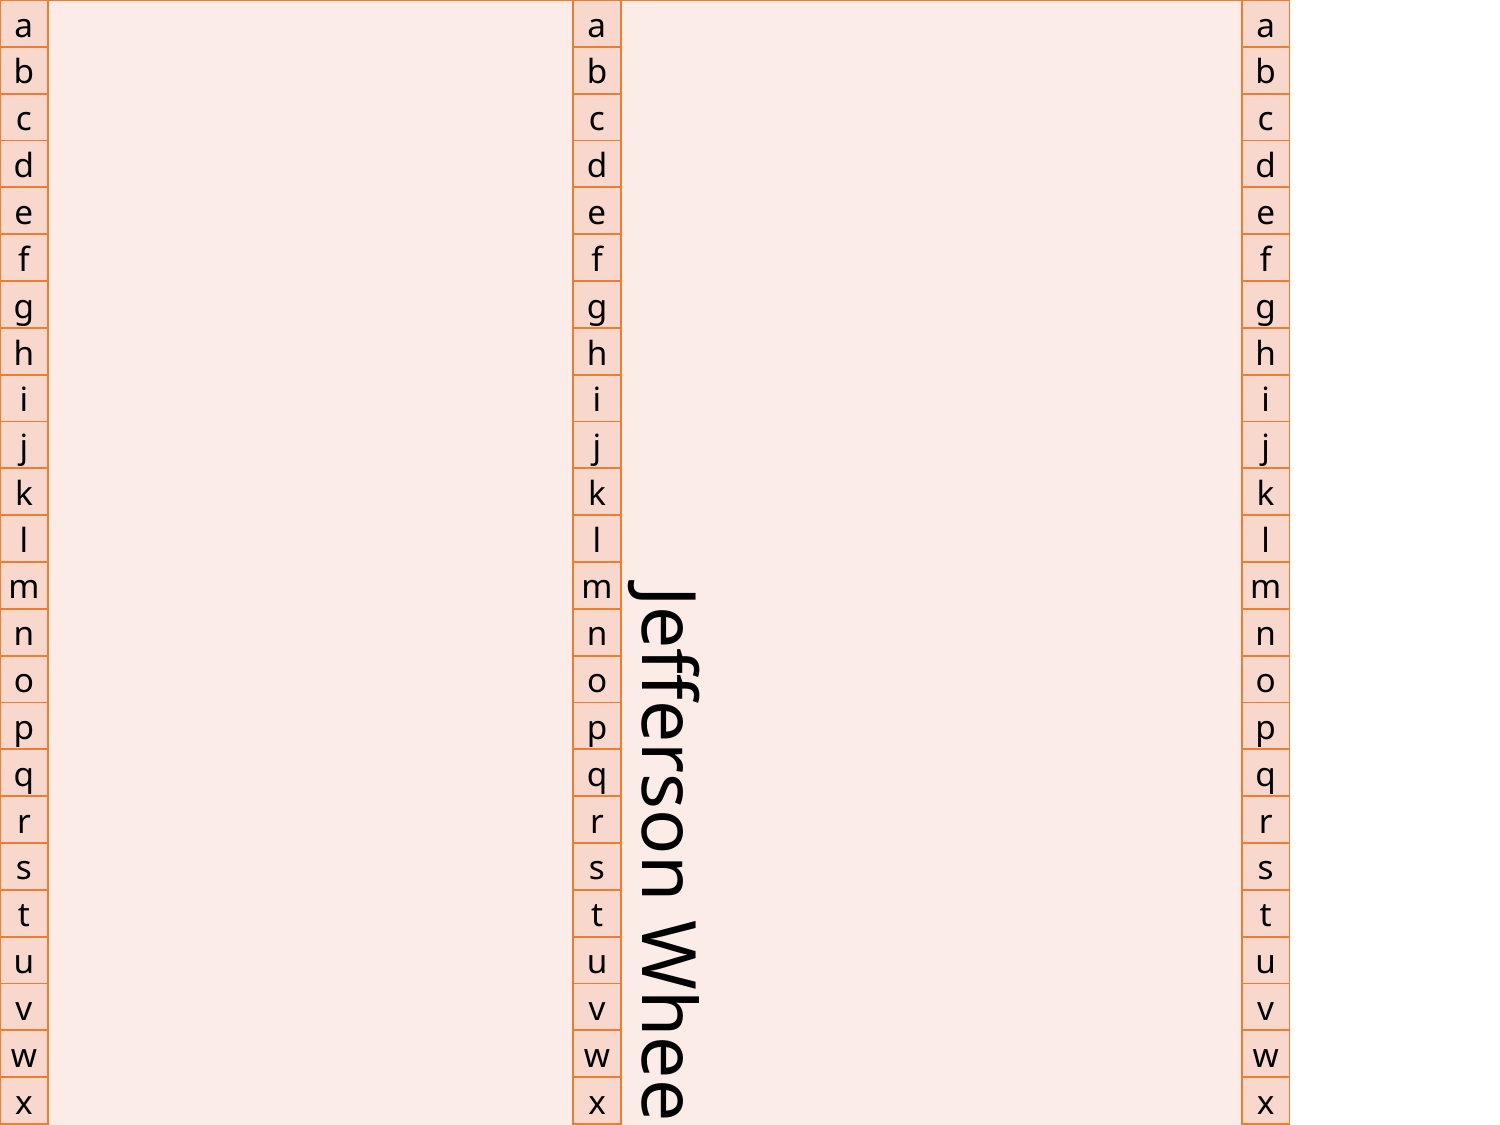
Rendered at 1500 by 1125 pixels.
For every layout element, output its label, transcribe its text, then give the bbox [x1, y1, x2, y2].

table_cell s [1, 844, 47, 889]
table_cell r [1243, 797, 1289, 842]
table_cell q [574, 750, 620, 795]
table_cell c [1, 95, 47, 140]
table_cell m [1, 563, 47, 608]
table_cell b [1243, 48, 1289, 93]
table_cell x [1, 1078, 47, 1123]
table_cell g [1, 282, 47, 327]
table_header a [1, 1, 47, 46]
table_cell g [574, 282, 620, 327]
table_cell l [1, 516, 47, 561]
table_cell o [1243, 657, 1289, 702]
table_cell k [1, 469, 47, 514]
table_cell r [574, 797, 620, 842]
table_cell m [1243, 563, 1289, 608]
table_cell t [574, 891, 620, 936]
table_cell w [574, 1031, 620, 1076]
table_cell q [1, 750, 47, 795]
table_cell h [1243, 329, 1289, 374]
table_cell l [574, 516, 620, 561]
table_header a [1243, 1, 1289, 46]
table_cell i [1, 376, 47, 421]
table_cell m [574, 563, 620, 608]
table_header a [574, 1, 620, 46]
table_cell i [574, 376, 620, 421]
table_cell w [1, 1031, 47, 1076]
table_cell c [1243, 95, 1289, 140]
table_cell h [1, 329, 47, 374]
table_cell u [574, 938, 620, 983]
table_cell i [1243, 376, 1289, 421]
table_cell w [1243, 1031, 1289, 1076]
table_header Jefferson Wheel Cipher [622, 1, 1241, 1125]
table_cell x [1243, 1078, 1289, 1123]
table_cell n [574, 610, 620, 655]
table_cell e [1243, 188, 1289, 233]
table_cell v [574, 984, 620, 1029]
table_cell f [1, 235, 47, 280]
table_cell f [574, 235, 620, 280]
table_cell x [574, 1078, 620, 1123]
table_cell n [1243, 610, 1289, 655]
table_cell j [1243, 422, 1289, 467]
table_cell d [1243, 141, 1289, 186]
table_cell p [1243, 703, 1289, 748]
table_cell s [1243, 844, 1289, 889]
table_cell v [1243, 984, 1289, 1029]
table_cell q [1243, 750, 1289, 795]
table_cell o [1, 657, 47, 702]
table_cell r [1, 797, 47, 842]
table_cell e [1, 188, 47, 233]
table_cell v [1, 984, 47, 1029]
table_cell j [574, 422, 620, 467]
table_cell d [1, 141, 47, 186]
table_cell b [574, 48, 620, 93]
table_cell h [574, 329, 620, 374]
table_cell n [1, 610, 47, 655]
table_cell d [574, 141, 620, 186]
table_cell o [574, 657, 620, 702]
table_cell c [574, 95, 620, 140]
table_cell u [1, 938, 47, 983]
table_cell j [1, 422, 47, 467]
table_header [49, 1, 572, 1125]
table_cell e [574, 188, 620, 233]
table_cell s [574, 844, 620, 889]
table_cell u [1243, 938, 1289, 983]
table_cell k [574, 469, 620, 514]
table_cell t [1243, 891, 1289, 936]
table_cell k [1243, 469, 1289, 514]
table_cell b [1, 48, 47, 93]
table_cell p [574, 703, 620, 748]
table_cell p [1, 703, 47, 748]
table_cell t [1, 891, 47, 936]
table_cell l [1243, 516, 1289, 561]
table_cell g [1243, 282, 1289, 327]
table_cell f [1243, 235, 1289, 280]
